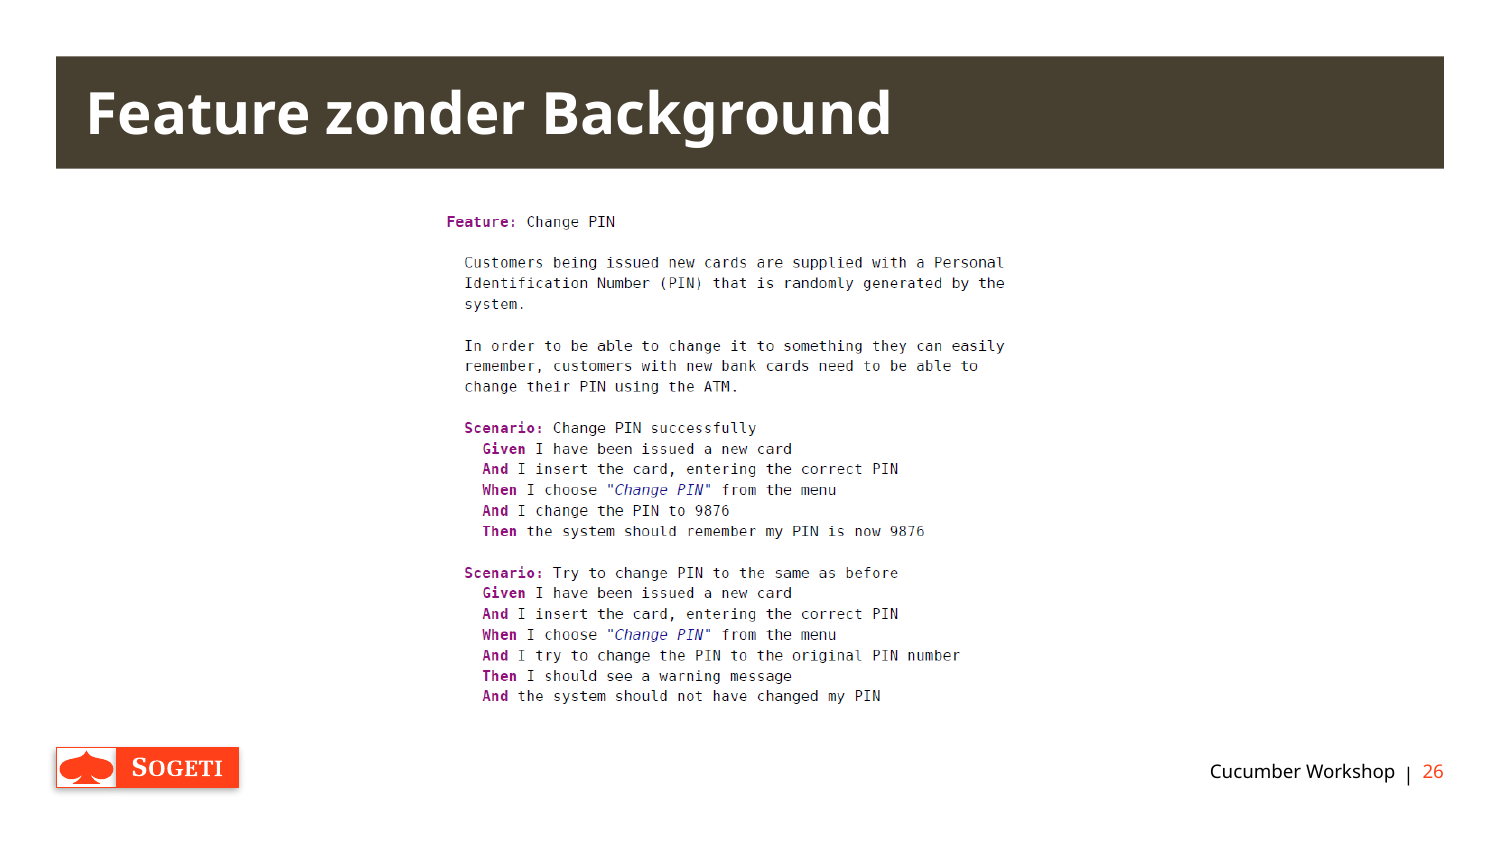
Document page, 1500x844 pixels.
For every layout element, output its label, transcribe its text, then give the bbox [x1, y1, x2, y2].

title Feature zonder Background [56, 56, 1444, 169]
slide_number 26 [1408, 755, 1444, 788]
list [437, 210, 1063, 708]
footer Cucumber Workshop [309, 755, 1396, 788]
